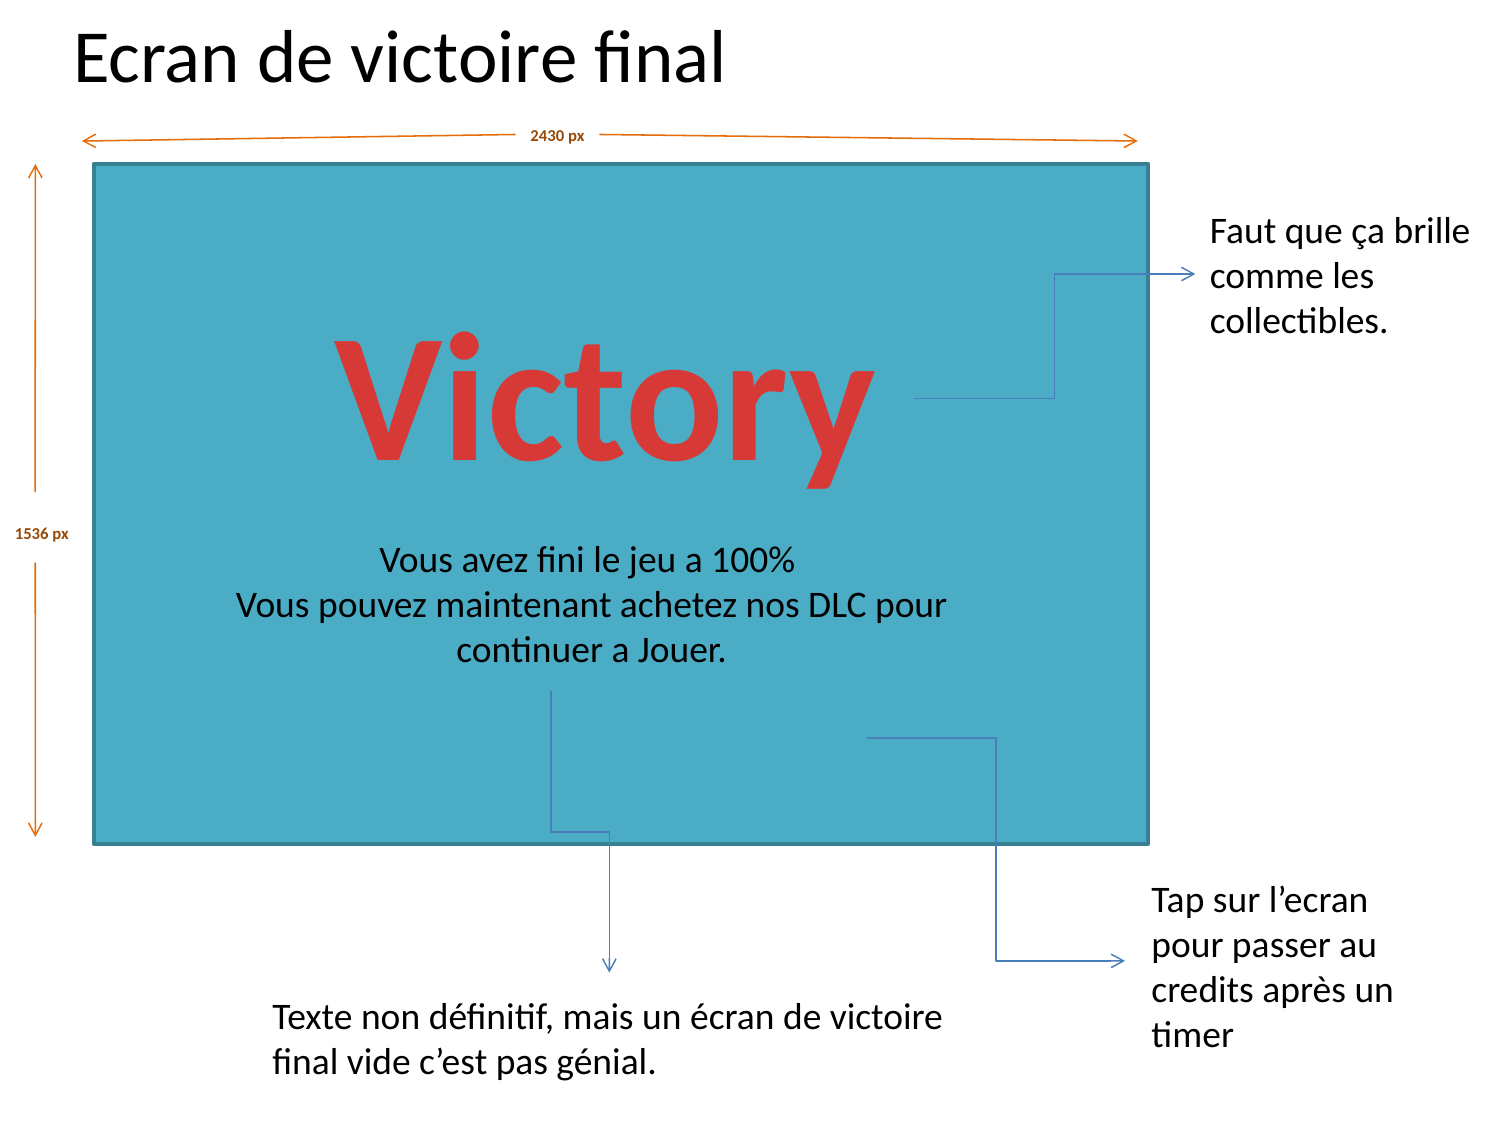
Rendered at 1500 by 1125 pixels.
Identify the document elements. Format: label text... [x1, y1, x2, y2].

text_box [92, 162, 1150, 846]
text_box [866, 737, 1126, 962]
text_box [439, 802, 721, 862]
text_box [81, 116, 1138, 154]
text_box Ecran de victoire final [58, 0, 1500, 105]
text_box Texte non définitif, mais un écran de victoire final vide c’est pas génial. [257, 984, 973, 1090]
text_box Tap sur l’ecran pour passer au credits après un timer [1136, 867, 1453, 1062]
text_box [913, 274, 1196, 399]
text_box Faut que ça brille comme les collectibles. [1195, 199, 1500, 349]
text_box Victory [316, 269, 895, 505]
text_box Vous avez fini le jeu a 100% Vous pouvez maintenant achetez nos DLC pour continuer a Jouer. [175, 527, 1008, 678]
text_box 1536 px [0, 515, 85, 551]
